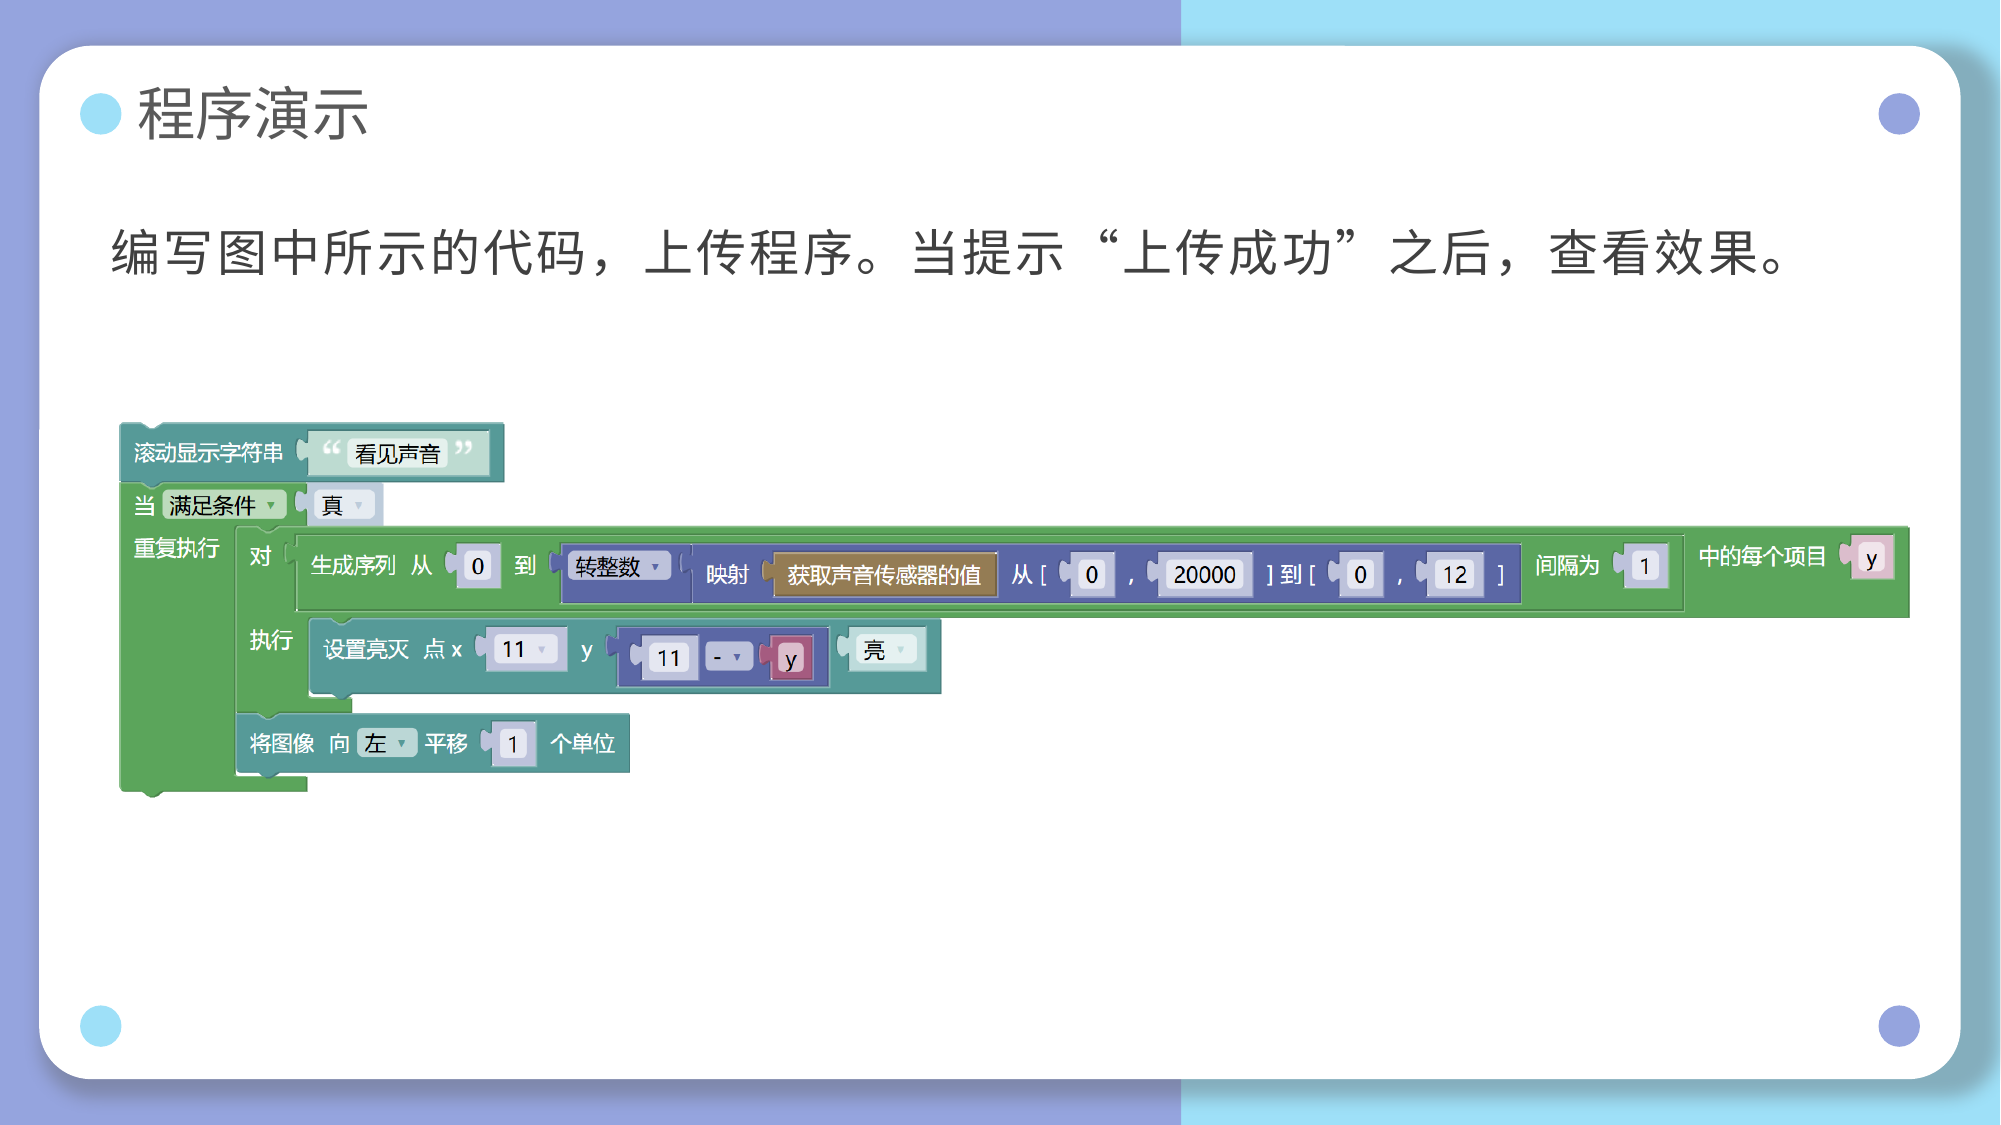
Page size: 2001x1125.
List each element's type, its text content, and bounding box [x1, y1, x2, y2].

title 程序演示 [137, 77, 976, 157]
list 编写图中所示的代码，上传程序。当提示“上传成功”之后，查看效果。 [110, 196, 1762, 400]
picture [102, 400, 1920, 806]
